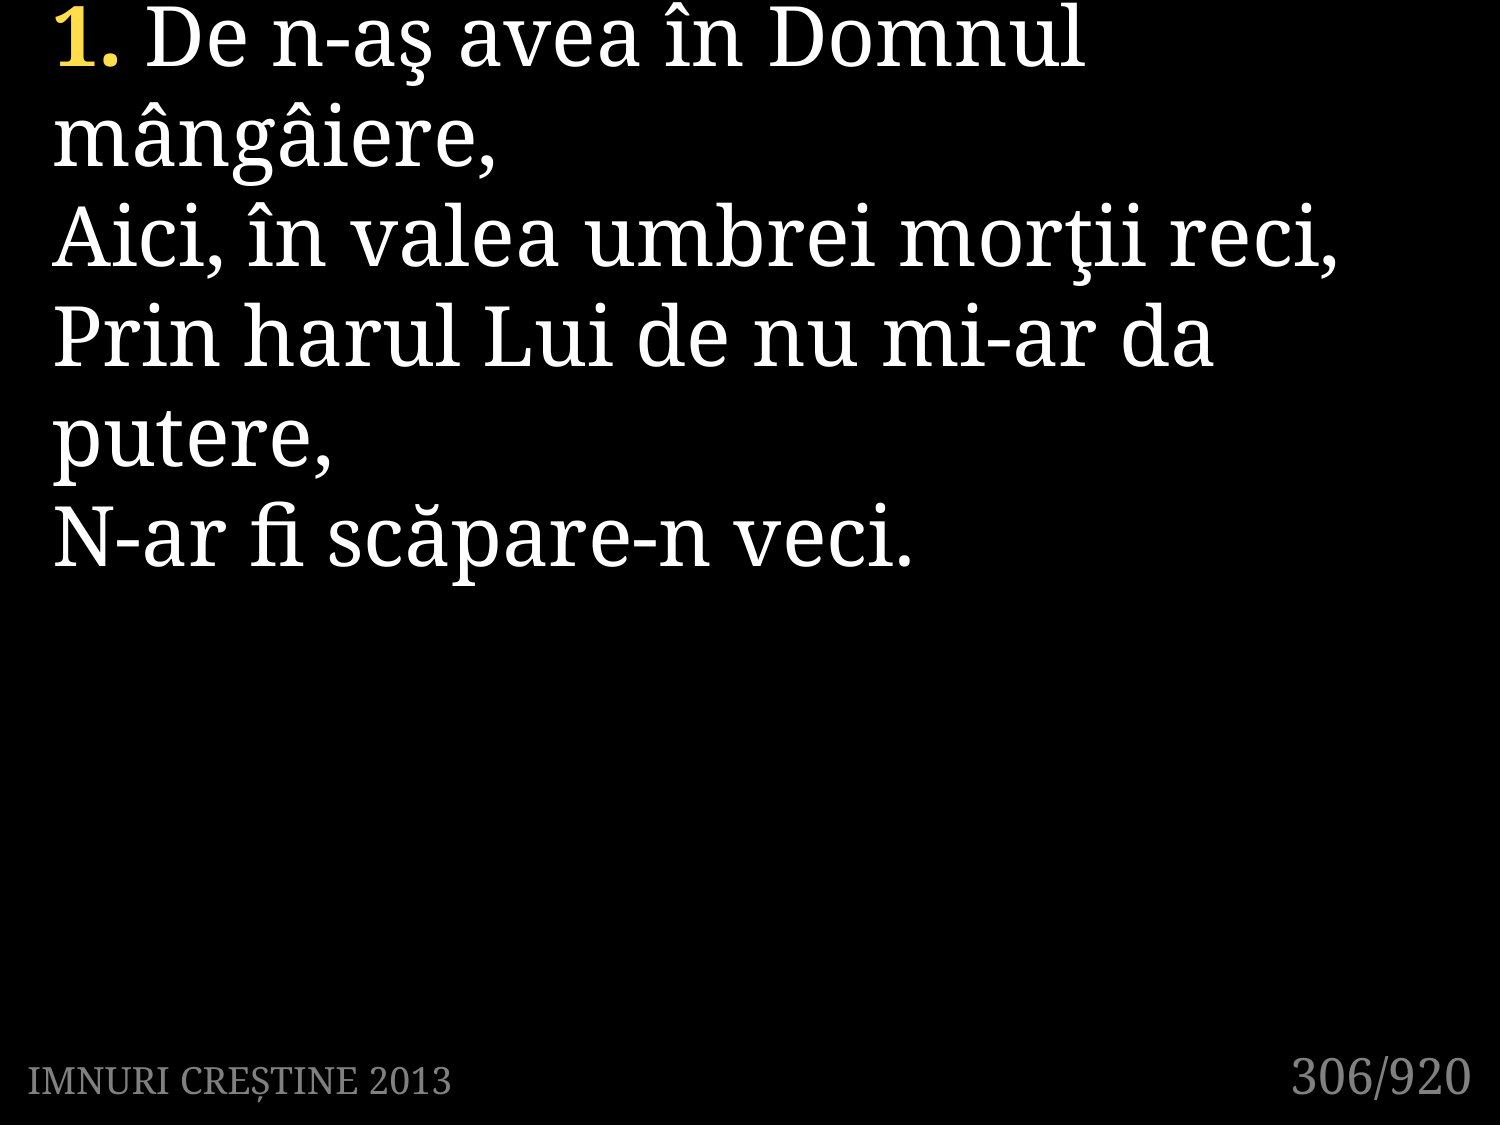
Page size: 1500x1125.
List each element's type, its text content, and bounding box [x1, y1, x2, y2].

text_box IMNURI CREȘTINE 2013 [12, 1049, 637, 1110]
text_box 1. De n-aş avea în Domnul mângâiere, Aici, în valea umbrei morţii reci, Prin harul Lui de nu mi-ar da putere, N-ar fi scăpare-n veci. [37, 0, 1500, 591]
text_box 306/920 [637, 1037, 1488, 1113]
